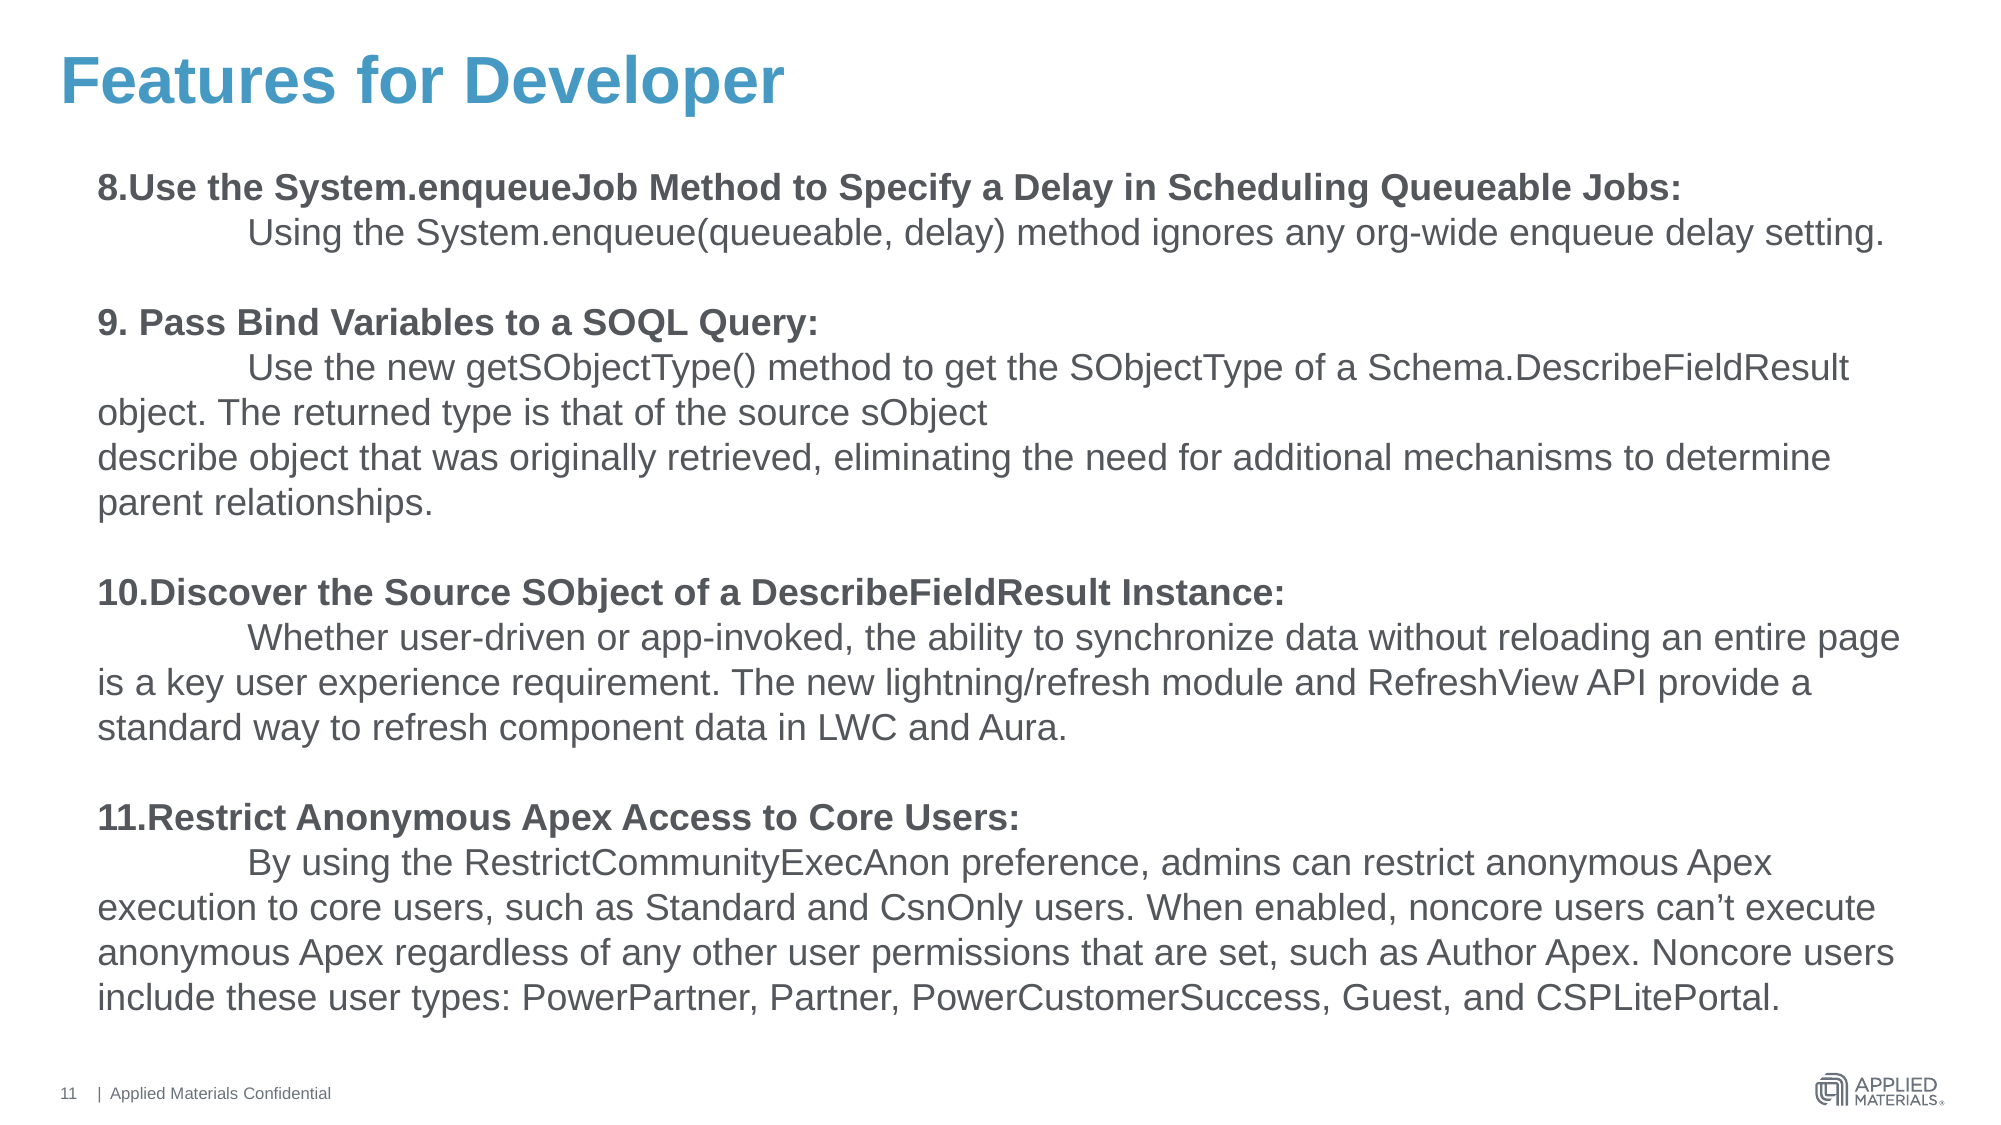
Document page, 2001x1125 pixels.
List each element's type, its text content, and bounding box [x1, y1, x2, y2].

text_box 8.Use the System.enqueueJob Method to Specify a Delay in Scheduling Queueable Jobs: Using the System.enqueue(queueable, delay) method ignores any org-wide enqueue delay setting. 9. Pass Bind Variables to a SOQL Query: Use the new getSObjectType() method to get the SObjectType of a Schema.DescribeFieldResult object. The returned type is that of the source sObject describe object that was originally retrieved, eliminating the need for additional mechanisms to determine parent relationships. 10.Discover the Source SObject of a DescribeFieldResult Instance: Whether user-driven or app-invoked, the ability to synchronize data without reloading an entire page is a key user experience requirement. The new lightning/refresh module and RefreshView API provide a standard way to refresh component data in LWC and Aura. 11.Restrict Anonymous Apex Access to Core Users: By using the RestrictCommunityExecAnon preference, admins can restrict anonymous Apex execution to core users, such as Standard and CsnOnly users. When enabled, noncore users can’t execute anonymous Apex regardless of any other user permissions that are set, such as Author Apex. Noncore users include these user types: PowerPartner, Partner, PowerCustomerSuccess, Guest, and CSPLitePortal. [82, 155, 1944, 1071]
slide_number 11 [45, 1078, 165, 1106]
title Features for Developer [45, 29, 1925, 126]
